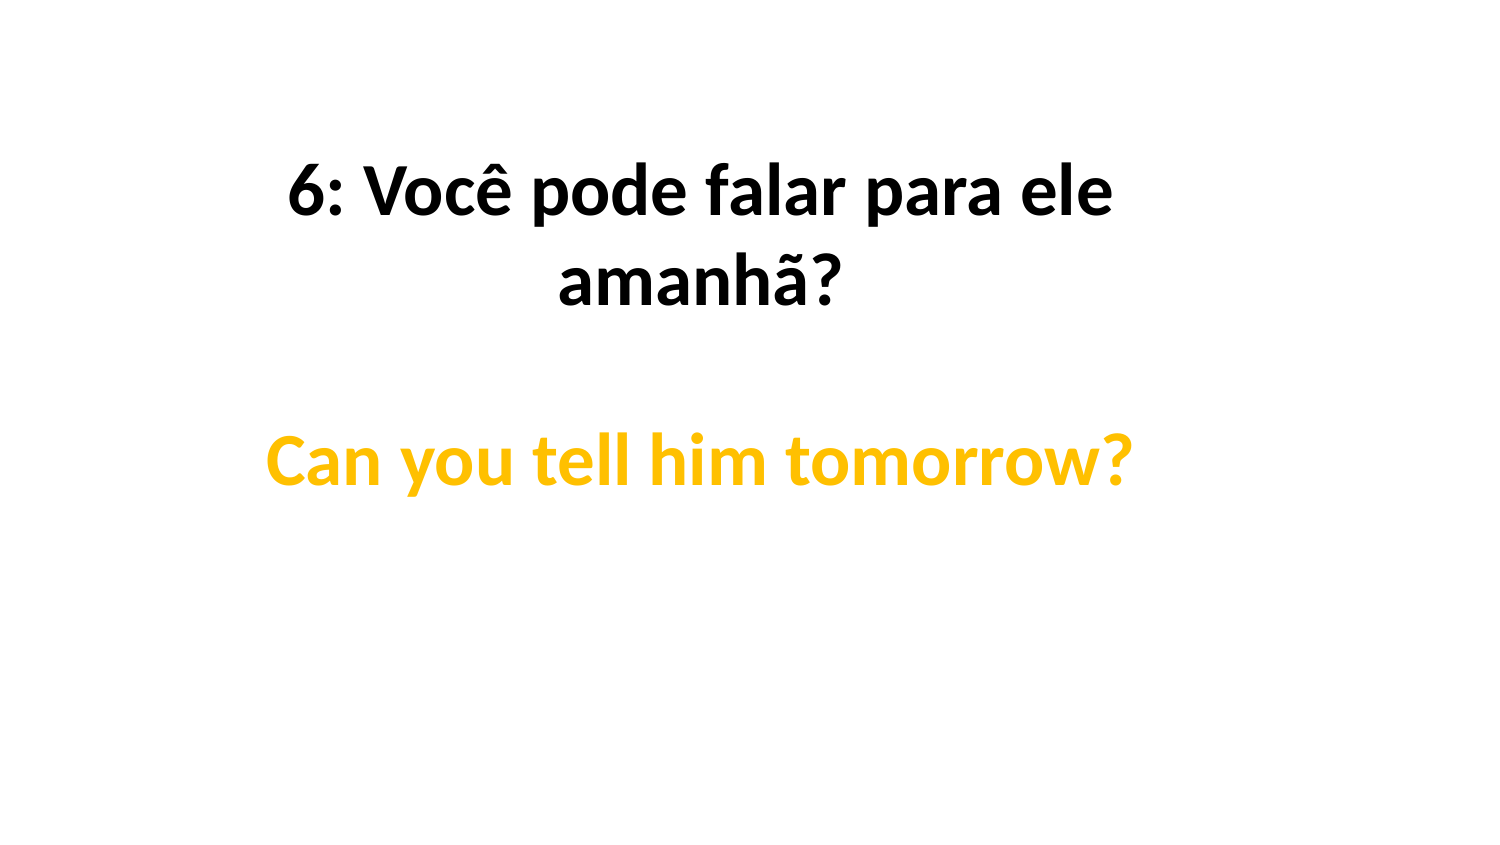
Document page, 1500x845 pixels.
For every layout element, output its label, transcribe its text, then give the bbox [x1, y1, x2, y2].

text_box 6: Você pode falar para ele amanhã? Can you tell him tomorrow? [200, 134, 1203, 506]
